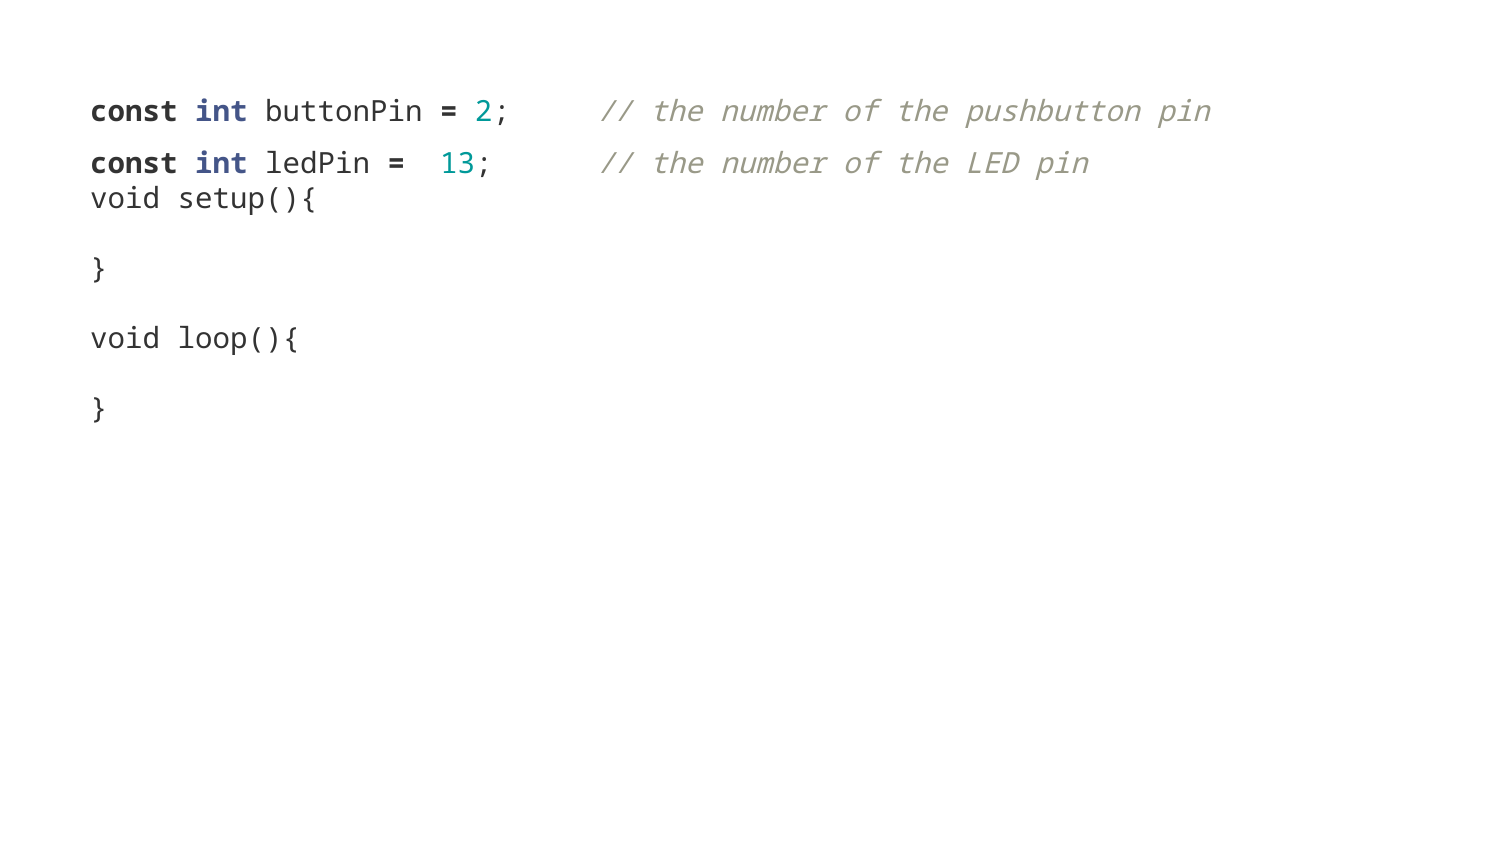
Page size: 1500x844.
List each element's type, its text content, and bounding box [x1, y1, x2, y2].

list const int buttonPin = 2; // the number of the pushbutton pin const int ledPin = 13; // the number of the LED pin void setup(){ } void loop(){ } [75, 59, 1425, 808]
